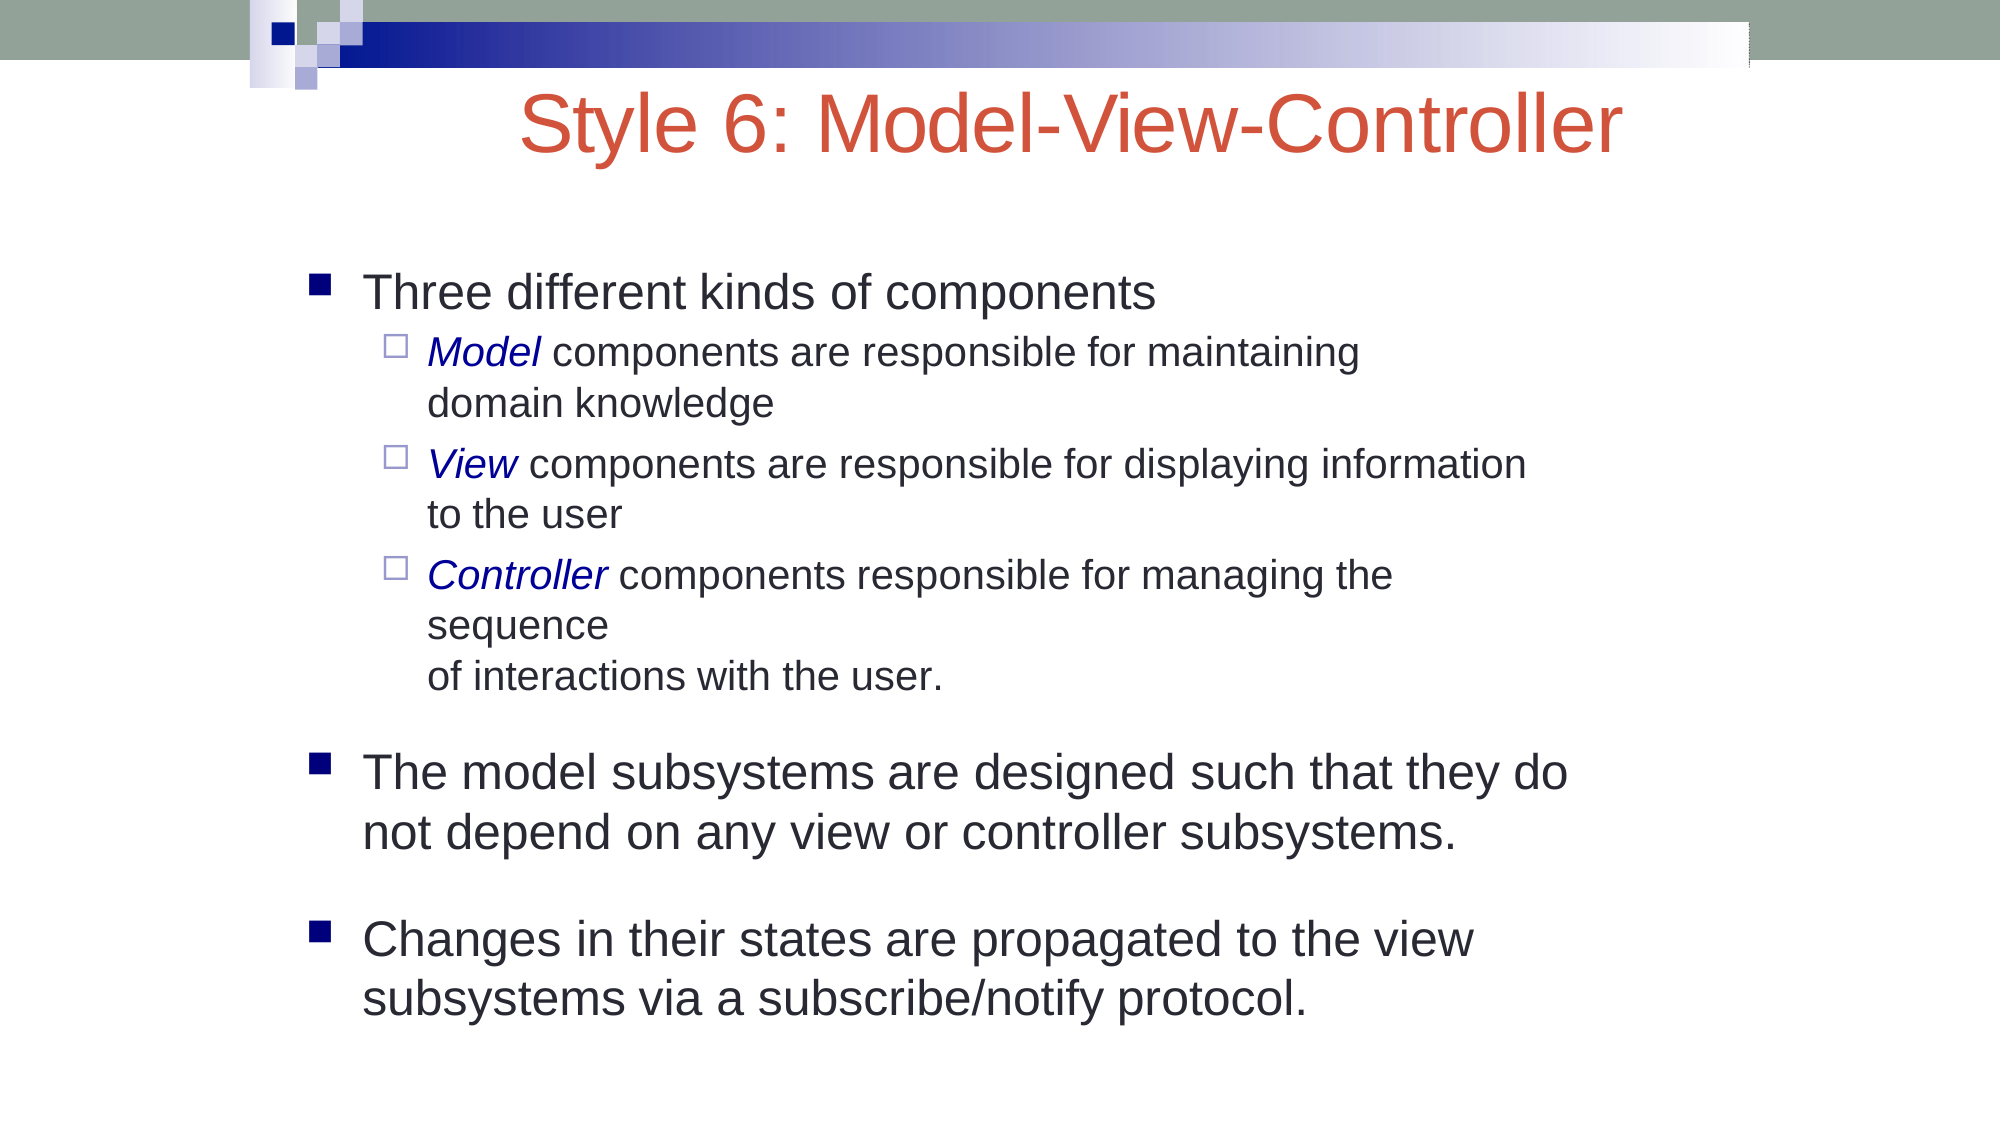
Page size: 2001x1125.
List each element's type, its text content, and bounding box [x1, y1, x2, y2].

text_box [339, 22, 363, 46]
text_box Three different kinds of components Model components are responsible for maintaining domain knowledge View components are responsible for displaying information to the user Controller components responsible for managing the sequence of interactions with the user. The model subsystems are designed such that they do not depend on any view or controller subsystems. Changes in their states are propagated to the view subsystems via a subscribe/notify protocol. [303, 259, 1587, 1026]
text_box [317, 44, 340, 68]
text_box [295, 45, 317, 67]
title Style 6: Model-View-Controller [505, 20, 2000, 209]
text_box [249, 0, 297, 88]
text_box [340, 22, 505, 68]
text_box [317, 22, 339, 44]
text_box [271, 22, 295, 46]
text_box [339, 0, 363, 22]
text_box [295, 67, 318, 90]
